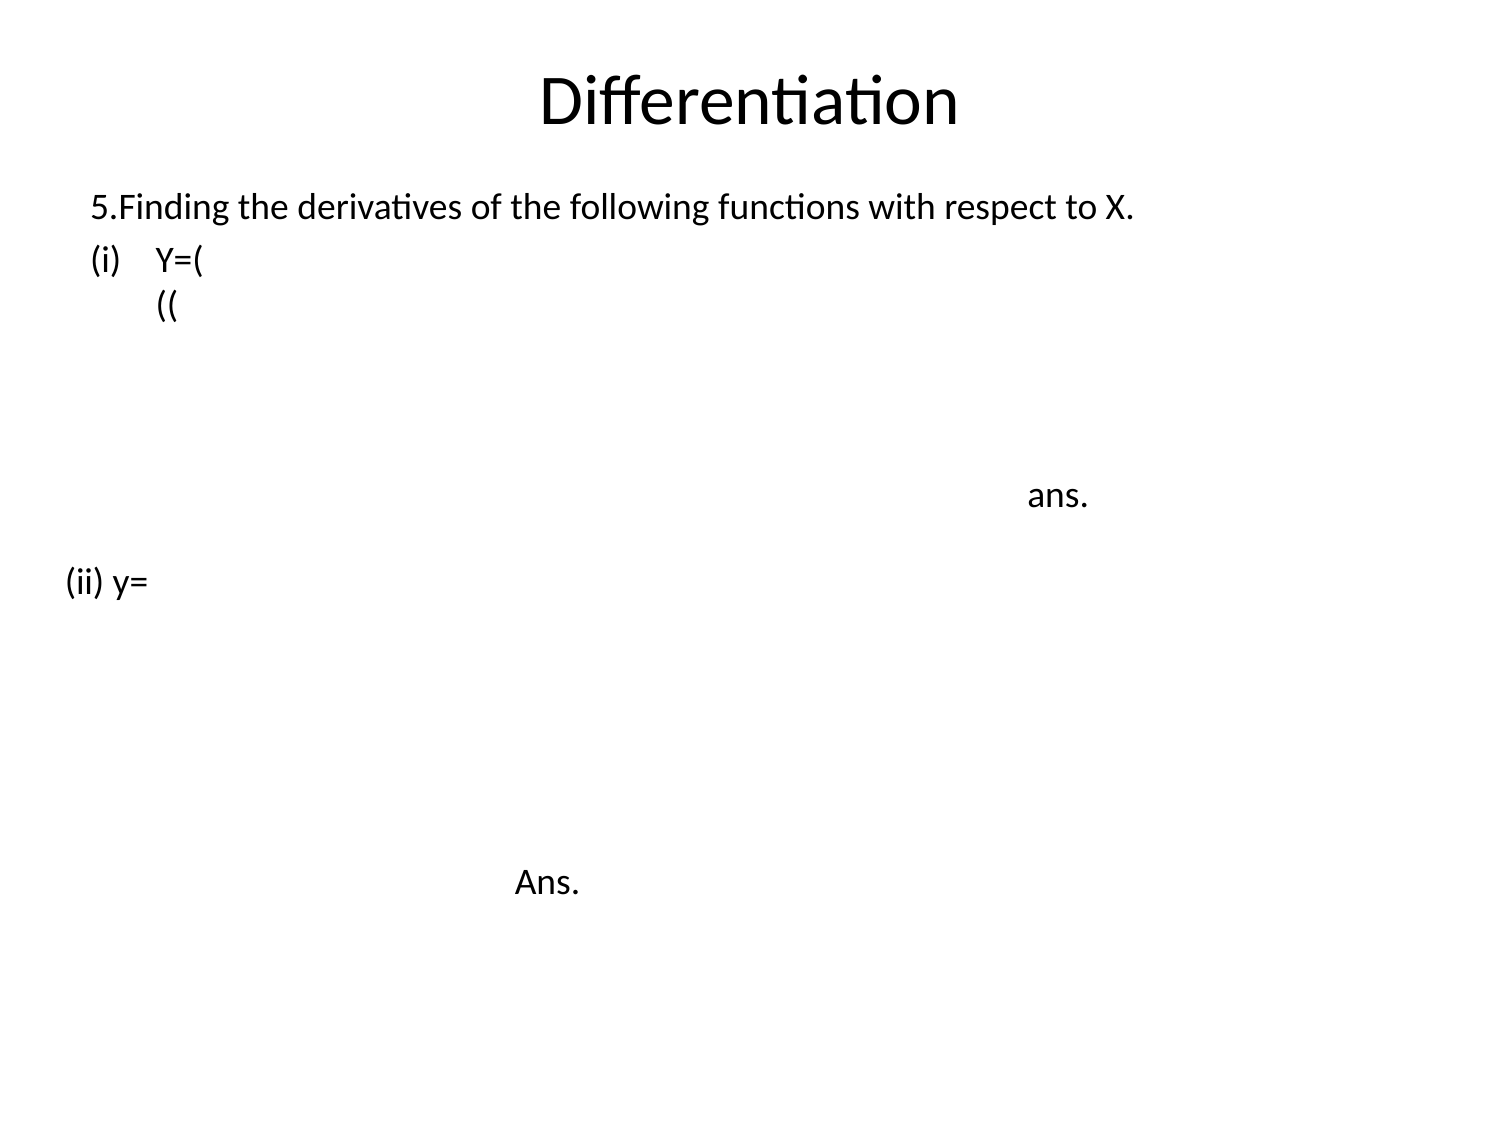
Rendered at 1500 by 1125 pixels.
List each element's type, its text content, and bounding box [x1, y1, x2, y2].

text_box ans. [1012, 462, 1250, 523]
text_box Ans. [500, 849, 675, 910]
title Differentiation [75, 45, 1425, 233]
